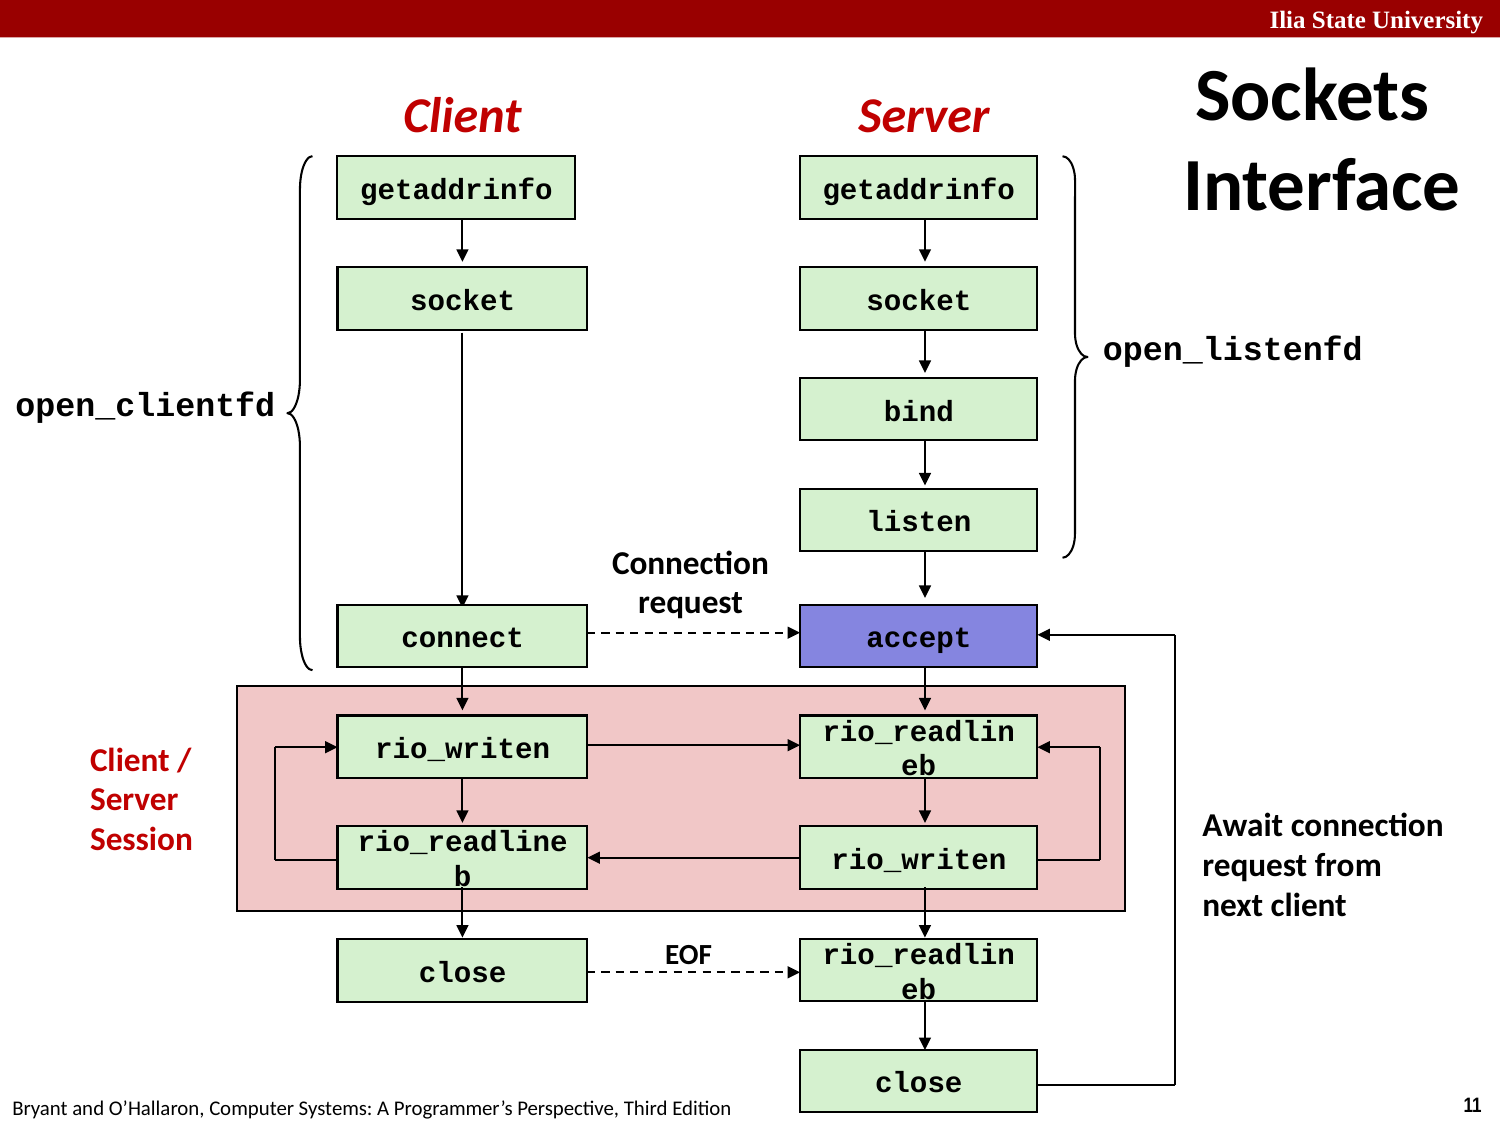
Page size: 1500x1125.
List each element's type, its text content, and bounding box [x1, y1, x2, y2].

text_box getaddrinfo [337, 156, 575, 219]
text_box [74, 685, 332, 911]
text_box accept [799, 604, 1038, 633]
text_box connect [337, 604, 588, 634]
text_box Client [387, 74, 538, 150]
text_box socket [799, 267, 1038, 330]
text_box Await connection request from next client [1187, 796, 1463, 931]
text_box socket [337, 267, 588, 330]
text_box open_clientfd [0, 375, 291, 430]
text_box Server [842, 74, 1006, 150]
text_box open_listenfd [1087, 319, 1379, 375]
text_box [1062, 156, 1087, 558]
text_box [291, 156, 313, 671]
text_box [337, 634, 1176, 1113]
title Sockets Interface [1137, 37, 1488, 234]
text_box listen [799, 488, 1038, 552]
text_box getaddrinfo [799, 156, 1038, 219]
text_box Connection request [595, 533, 786, 629]
text_box bind [799, 378, 1038, 441]
